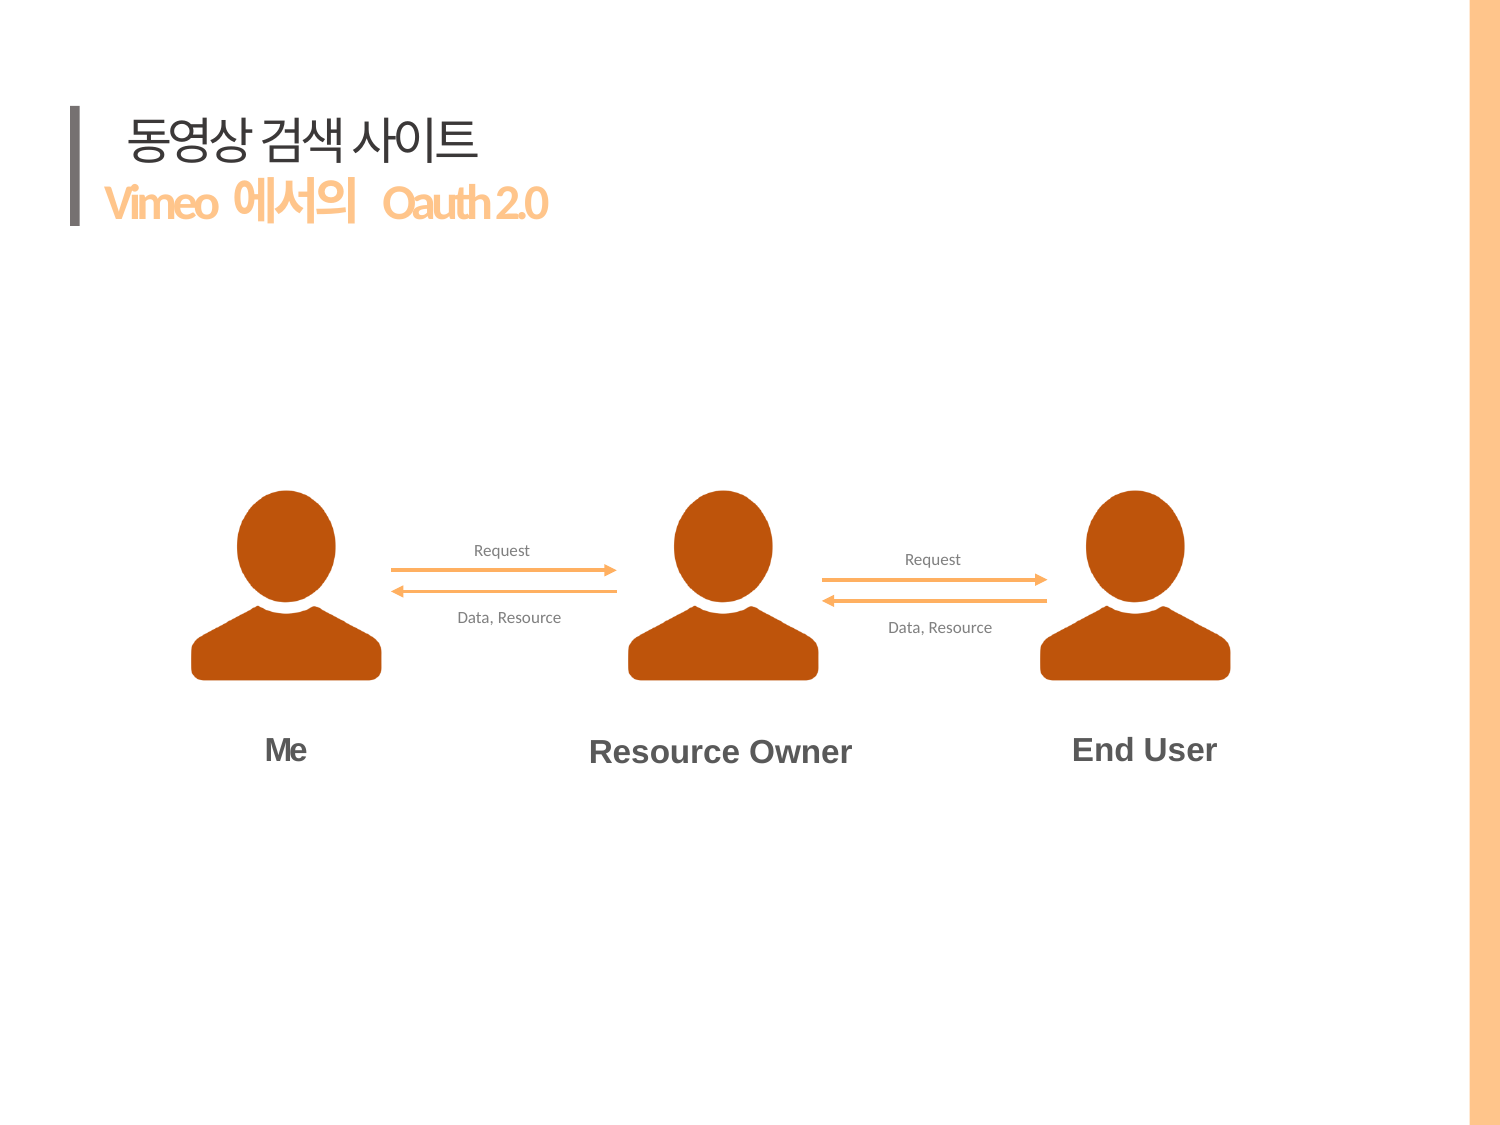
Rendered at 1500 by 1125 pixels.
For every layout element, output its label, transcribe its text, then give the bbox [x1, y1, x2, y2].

picture [1004, 473, 1261, 696]
text_box Request [890, 541, 977, 577]
text_box Data, Resource [442, 599, 577, 635]
text_box [69, 105, 81, 227]
text_box [1469, 0, 1500, 1125]
text_box Vimeo에서의 Oauth 2.0 [89, 161, 564, 237]
picture [592, 473, 849, 696]
text_box Data, Resource [873, 608, 1004, 644]
text_box End User [1057, 721, 1233, 776]
text_box Me [249, 721, 323, 776]
text_box Resource Owner [574, 722, 868, 778]
title 동영상 검색 사이트 [79, 57, 527, 178]
picture [155, 473, 412, 696]
text_box Request [459, 531, 546, 568]
